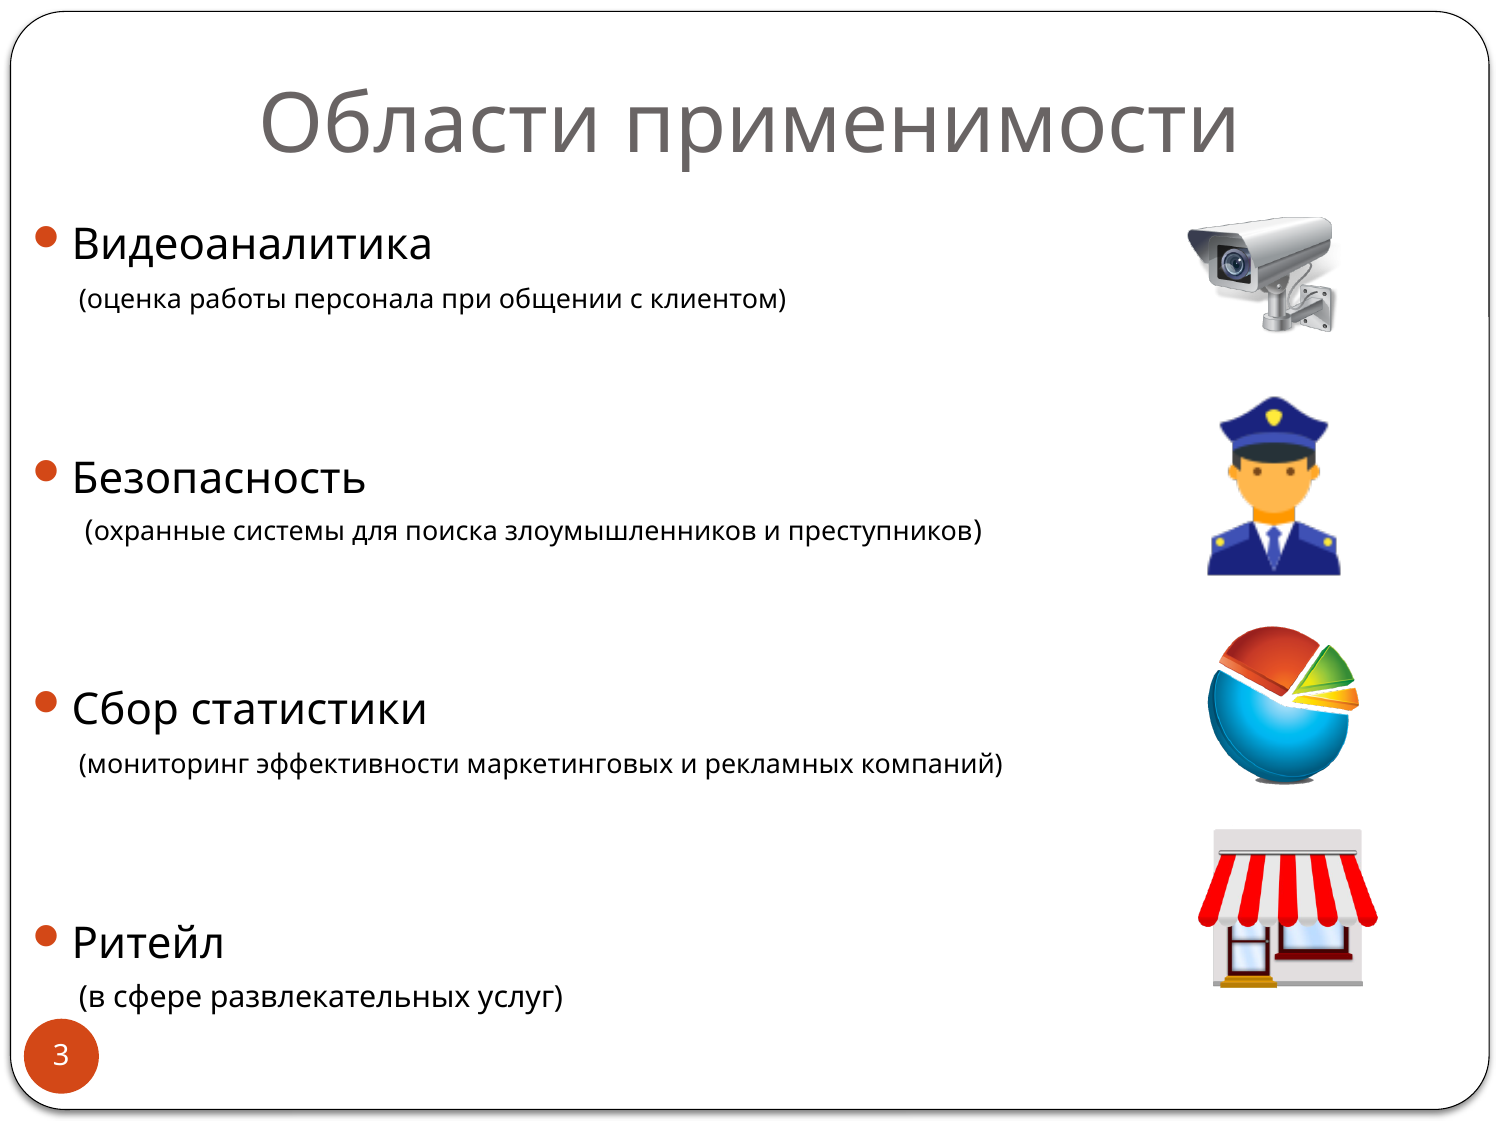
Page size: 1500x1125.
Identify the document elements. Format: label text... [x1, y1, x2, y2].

list Видеоаналитика (оценка работы персонала при общении с клиентом) Безопасность (охранные системы для поиска злоумышленников и преступников) Сбор статистики (мониторинг эффективности маркетинговых и рекламных компаний) Ритейл (в сфере развлекательных услуг) [17, 208, 1483, 1024]
picture [1151, 621, 1425, 1017]
picture [1174, 385, 1374, 584]
title Области применимости [17, 45, 1483, 185]
picture [1186, 195, 1341, 350]
slide_number 3 [23, 1018, 99, 1094]
